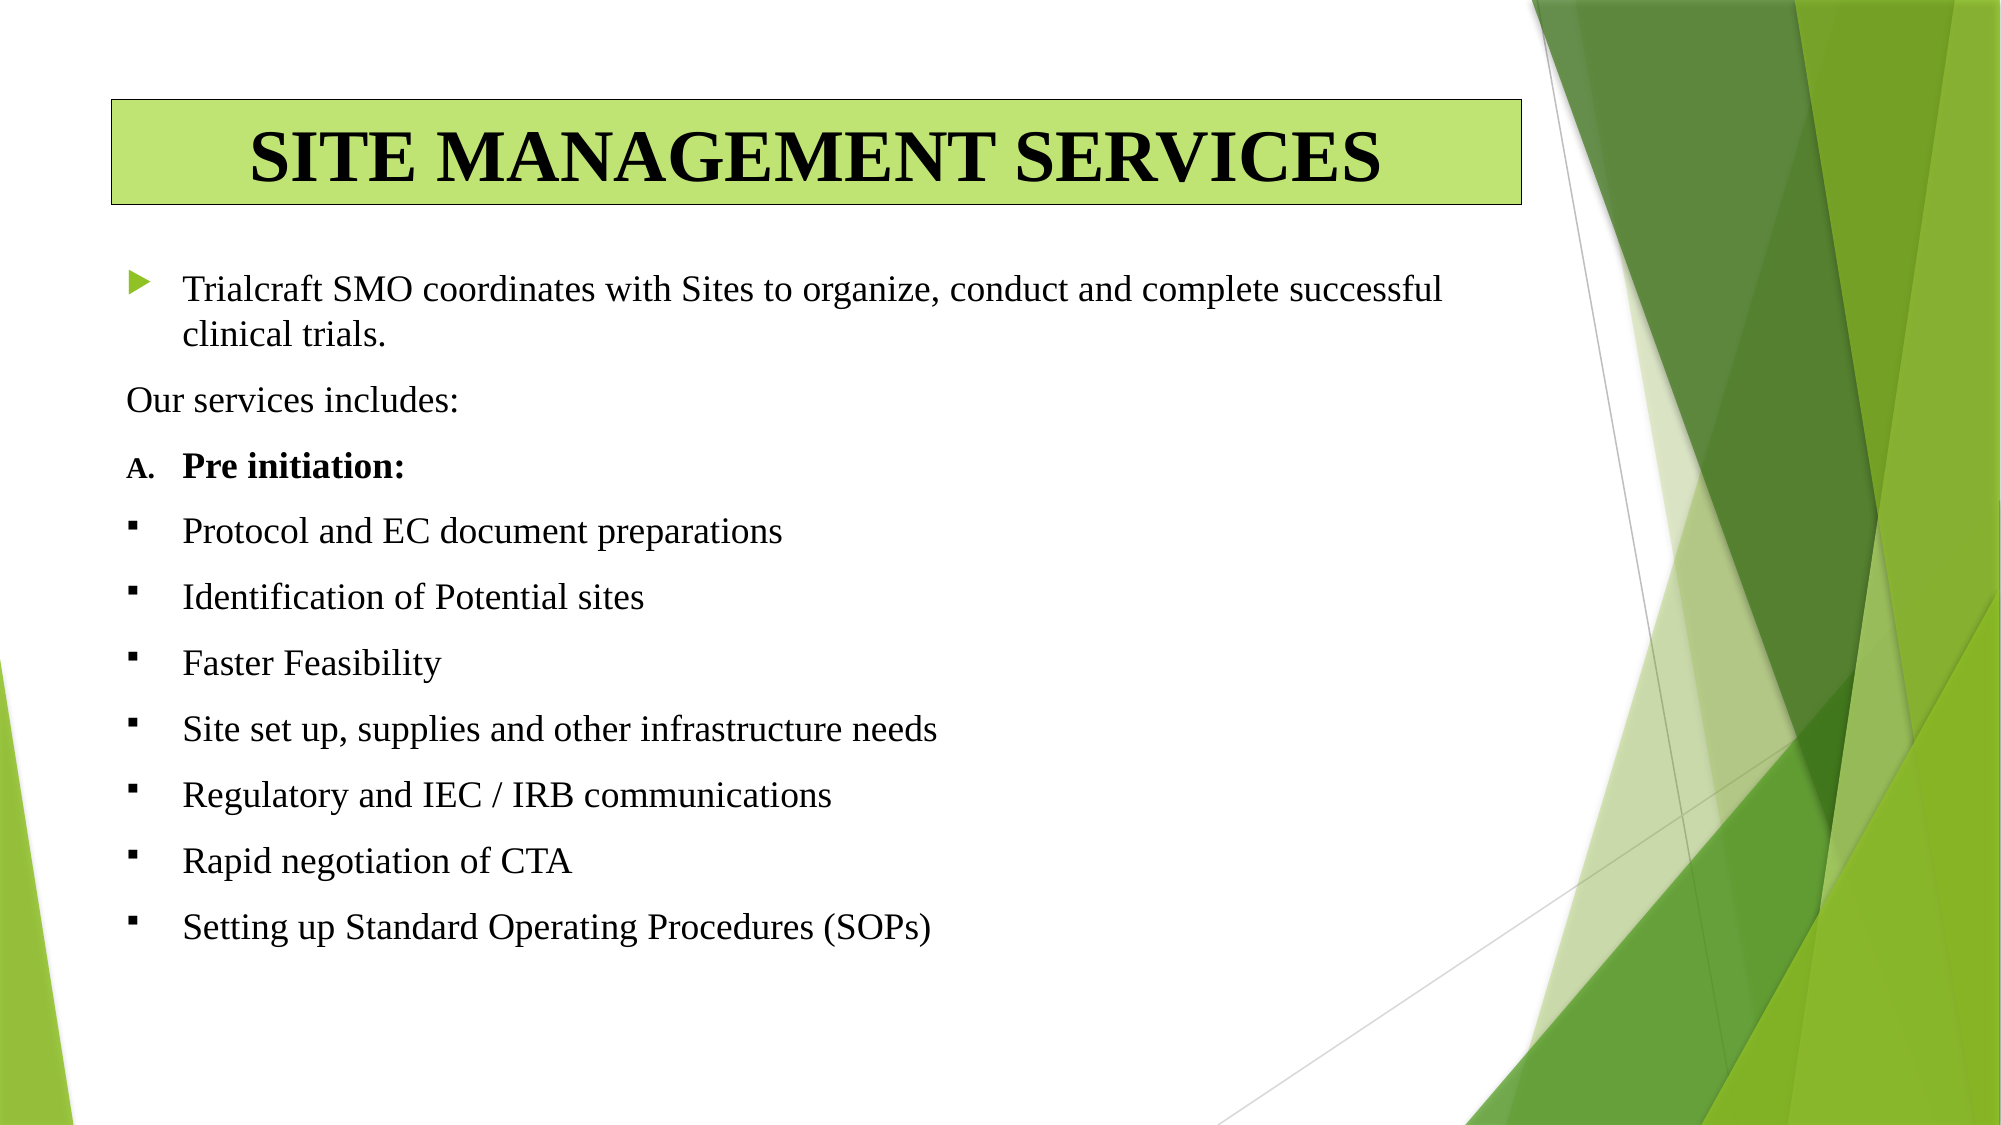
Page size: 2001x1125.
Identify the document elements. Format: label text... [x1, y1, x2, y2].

list Trialcraft SMO coordinates with Sites to organize, conduct and complete successful clinical trials. Our services includes: Pre initiation: Protocol and EC document preparations Identification of Potential sites Faster Feasibility Site set up, supplies and other infrastructure needs Regulatory and IEC / IRB communications Rapid negotiation of CTA Setting up Standard Operating Procedures (SOPs) [111, 256, 1522, 992]
title SITE MANAGEMENT SERVICES [111, 99, 1522, 205]
